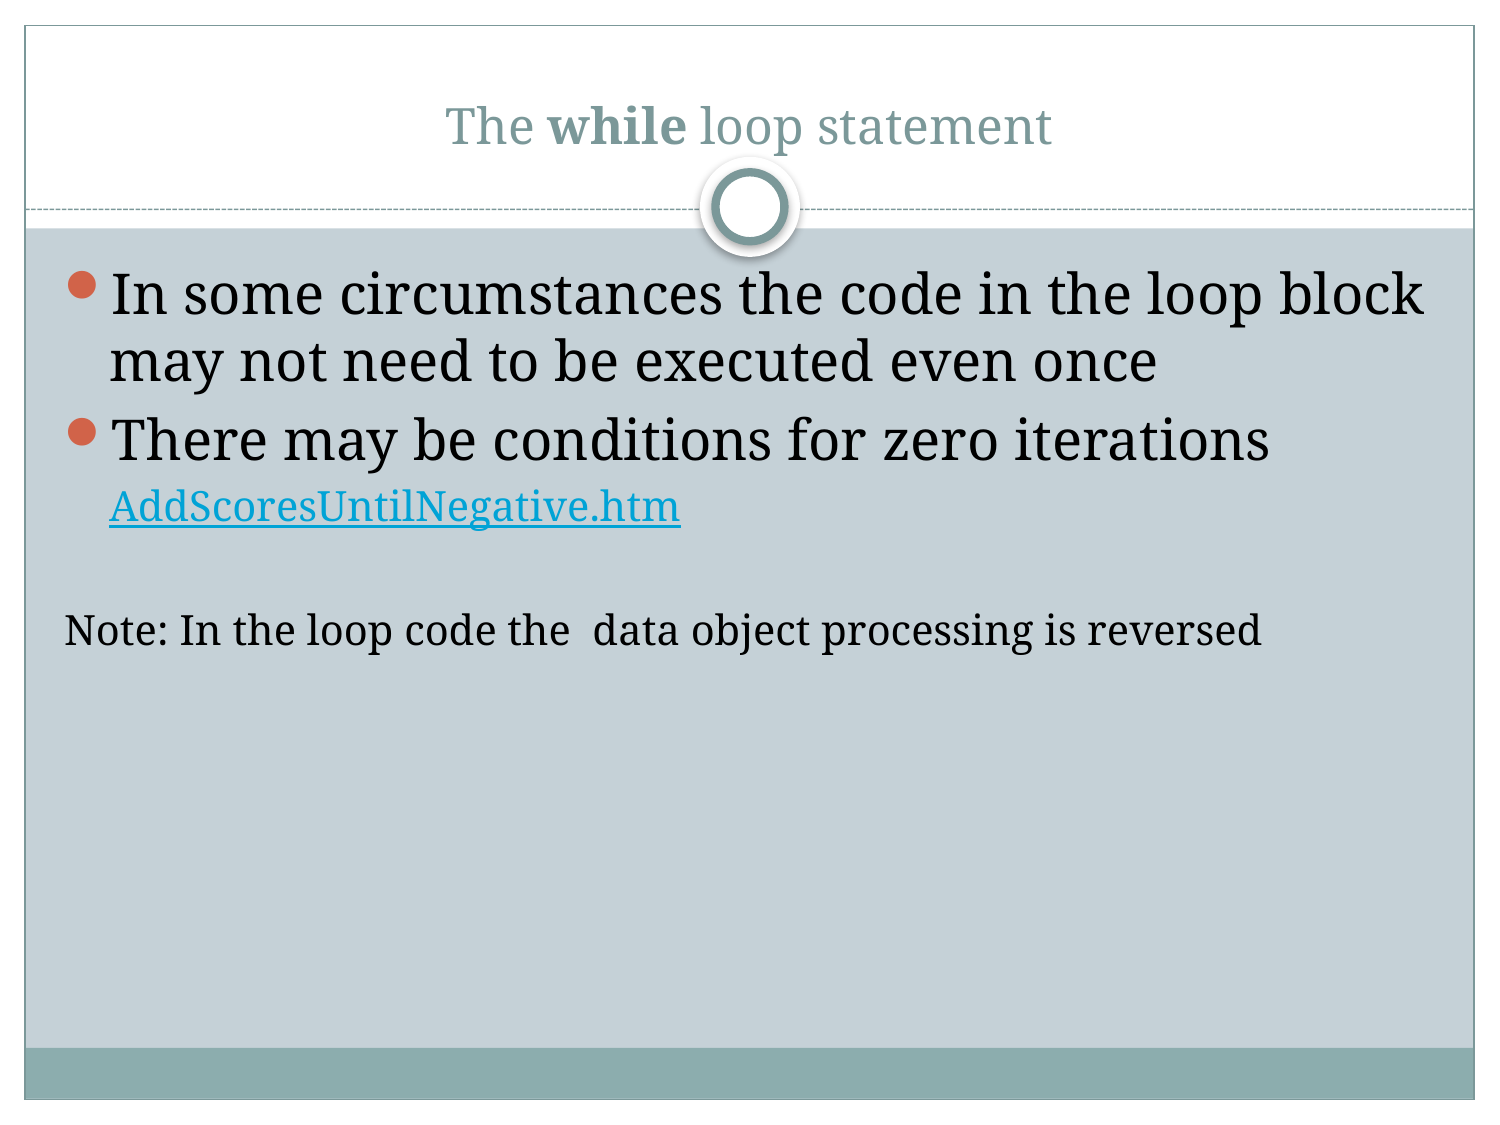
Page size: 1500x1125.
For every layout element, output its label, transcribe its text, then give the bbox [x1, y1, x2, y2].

title The while loop statement [49, 37, 1450, 162]
list In some circumstances the code in the loop block may not need to be executed even once There may be conditions for zero iterations AddScoresUntilNegative.htm Note: In the loop code the data object processing is reversed [49, 250, 1445, 1001]
